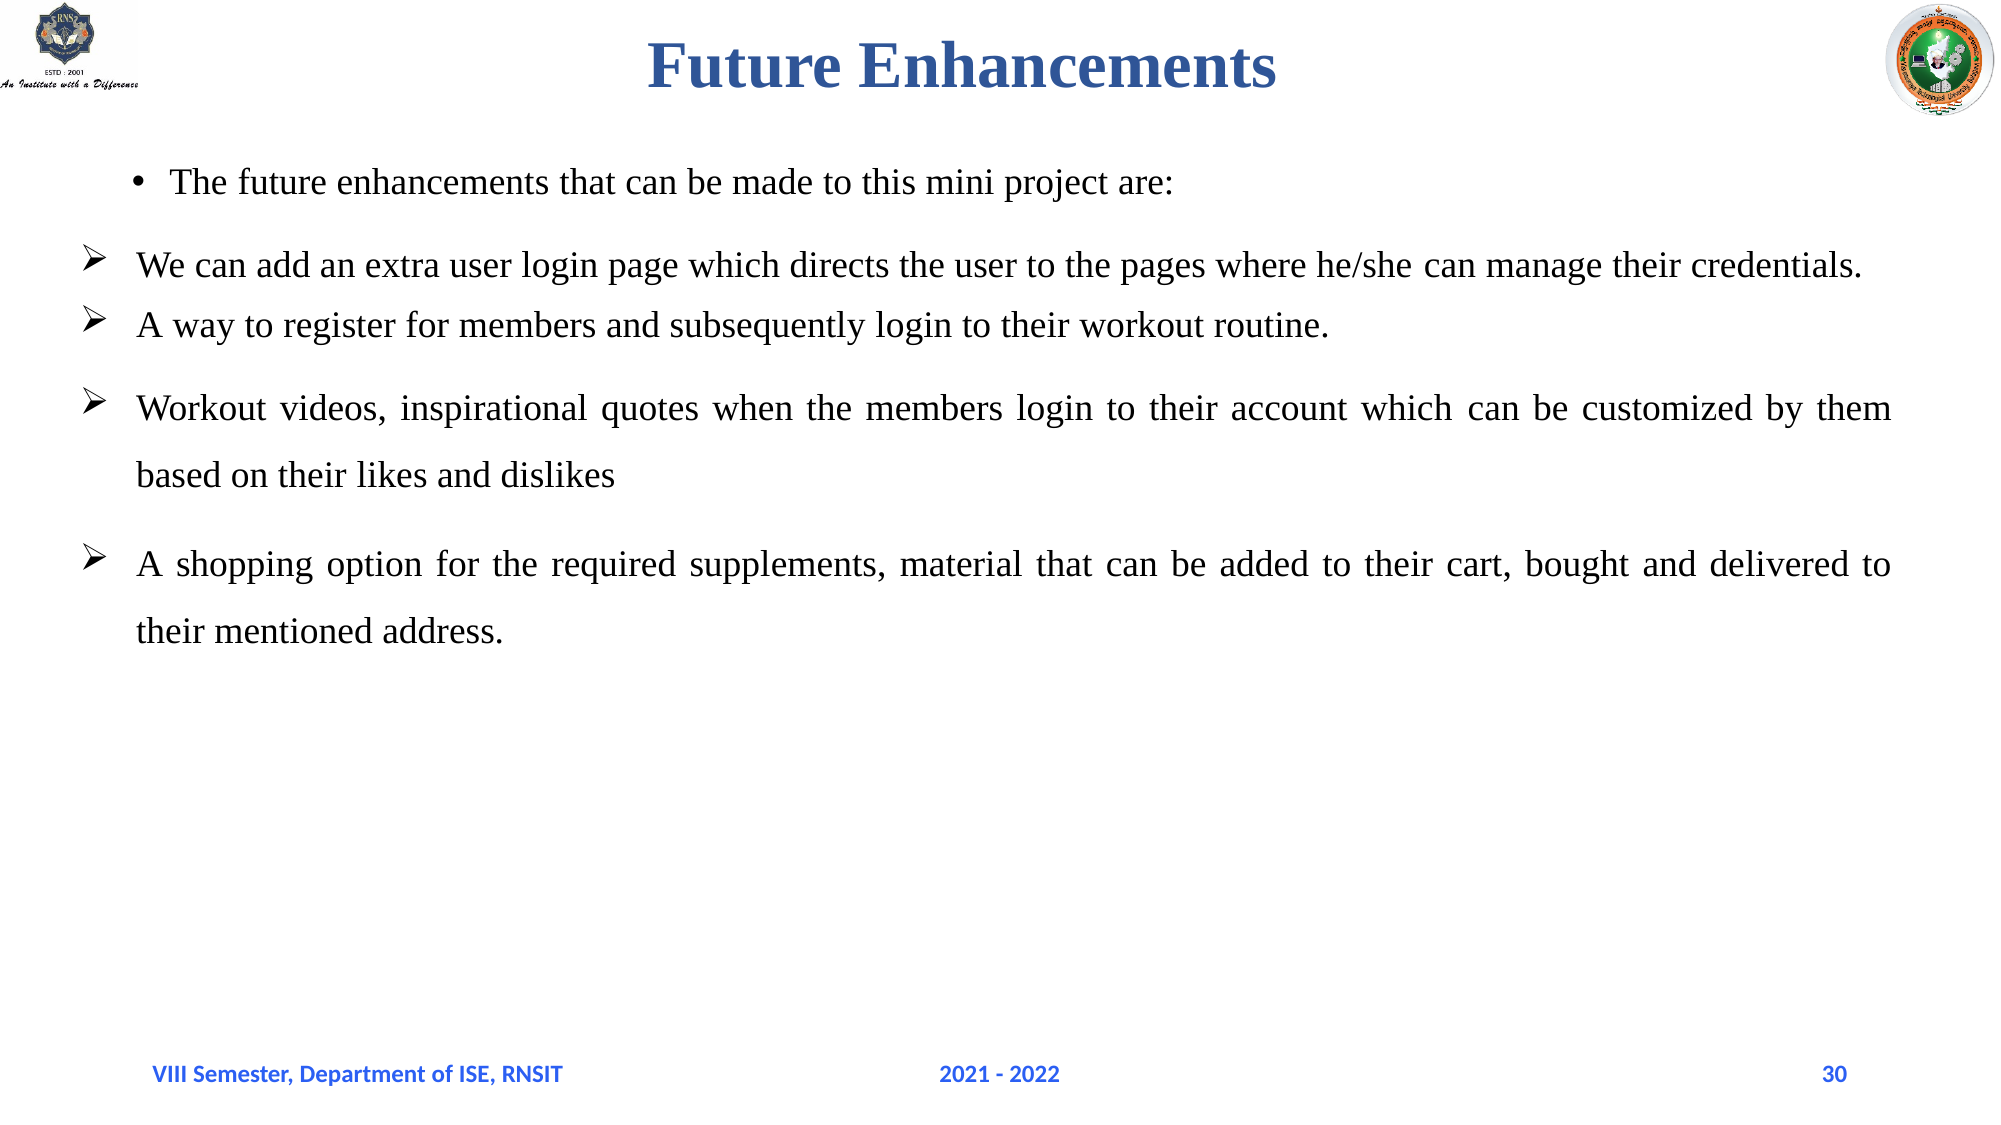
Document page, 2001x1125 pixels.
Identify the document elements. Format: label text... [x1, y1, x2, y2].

title Future Enhancements [350, 22, 1576, 140]
list The future enhancements that can be made to this mini project are: We can add an extra user login page which directs the user to the pages where he/she can manage their credentials. A way to register for members and subsequently login to their workout routine. Workout videos, inspirational quotes when the members login to their account which can be customized by them based on their likes and dislikes A shopping option for the required supplements, material that can be added to their cart, bought and delivered to their mentioned address. [64, 154, 1922, 1024]
picture [0, 0, 138, 90]
slide_number 30 [1412, 1042, 1863, 1103]
slide_number VIII Semester, Department of ISE, RNSIT [137, 1042, 662, 1103]
picture [1882, 2, 1997, 117]
footer 2021 - 2022 [662, 1042, 1338, 1103]
